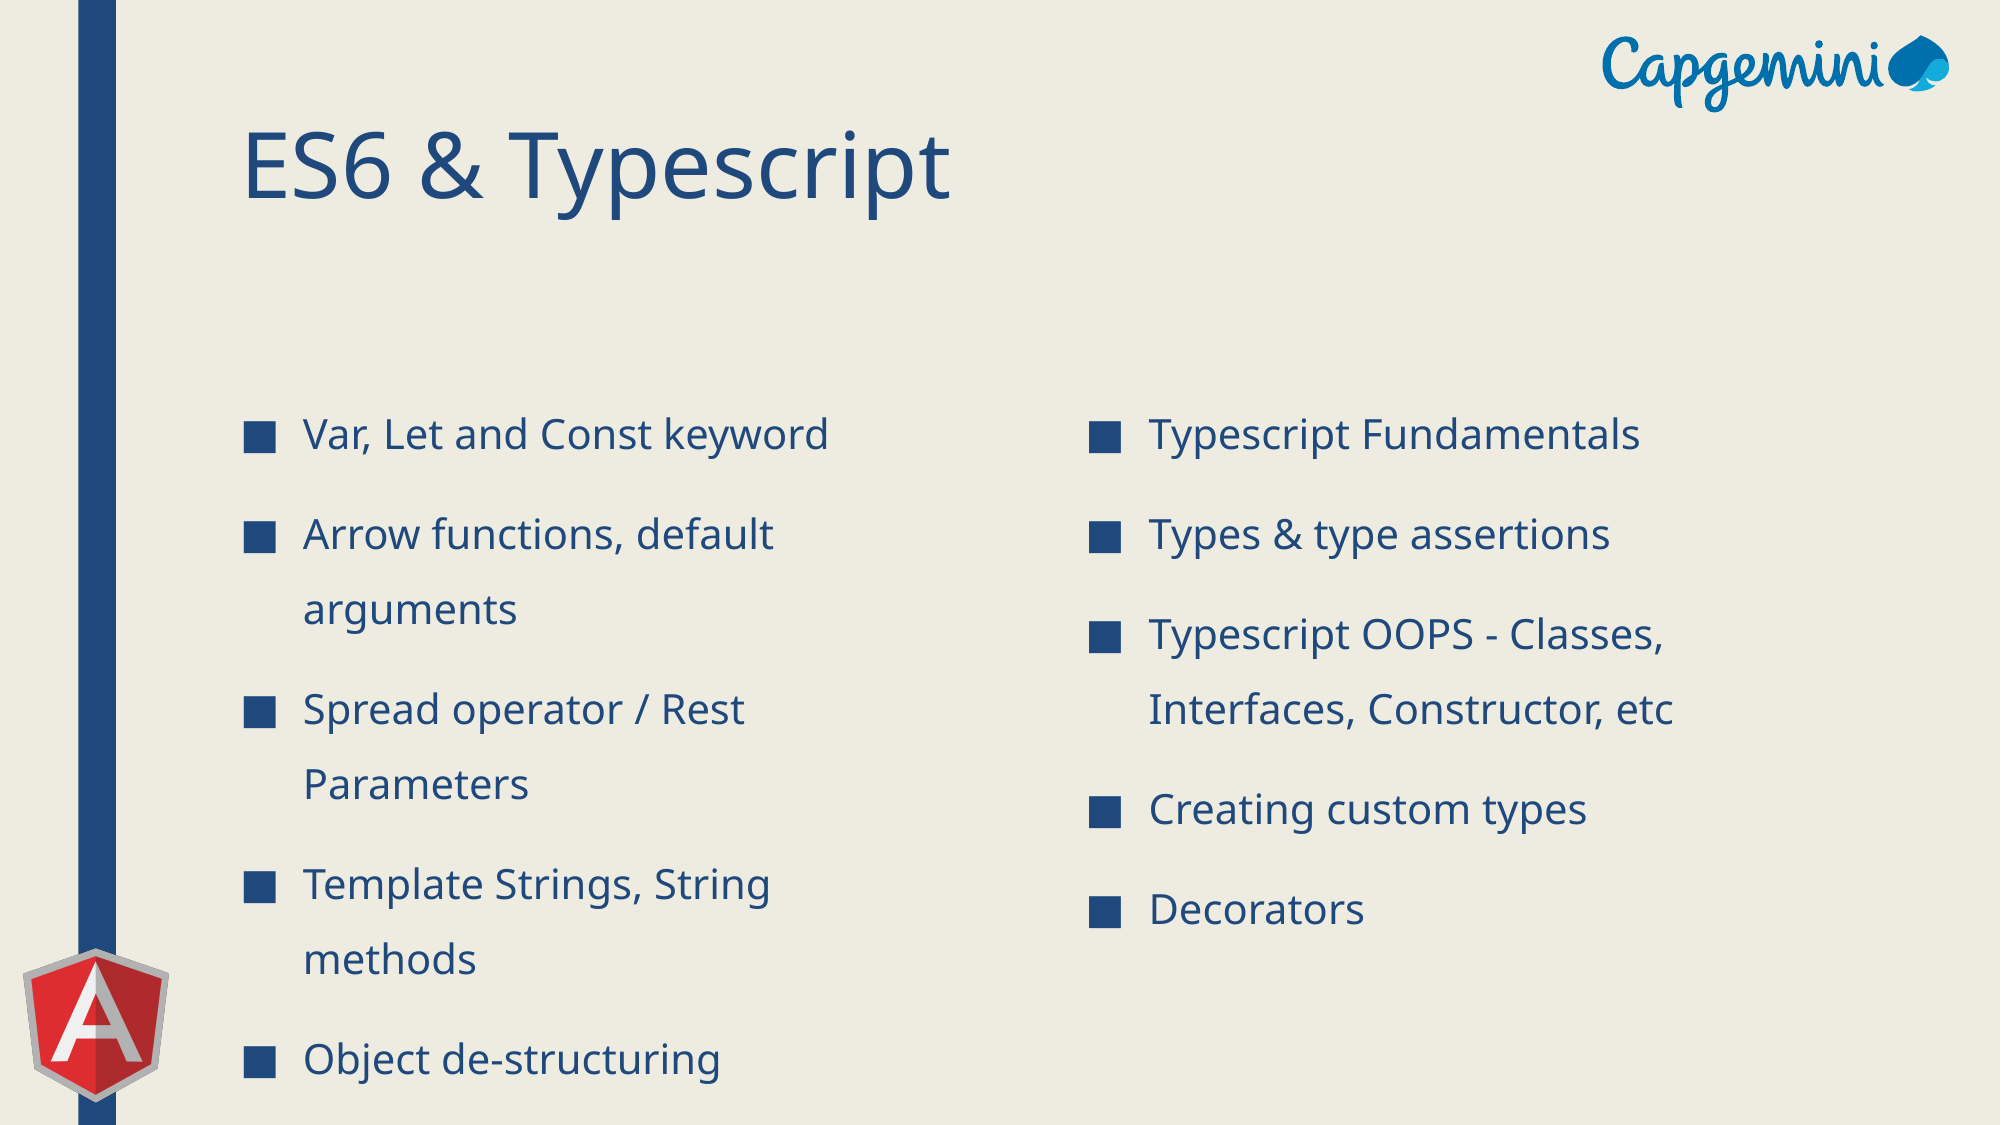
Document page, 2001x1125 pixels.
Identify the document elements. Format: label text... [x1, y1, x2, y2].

list Var, Let and Const keyword Arrow functions, default arguments Spread operator / Rest Parameters Template Strings, String methods Object de-structuring [225, 375, 955, 963]
picture [23, 948, 169, 1103]
list Typescript Fundamentals Types & type assertions Typescript OOPS - Classes, Interfaces, Constructor, etc Creating custom types Decorators [1070, 375, 1801, 963]
title ES6 & Typescript [225, 112, 1800, 357]
